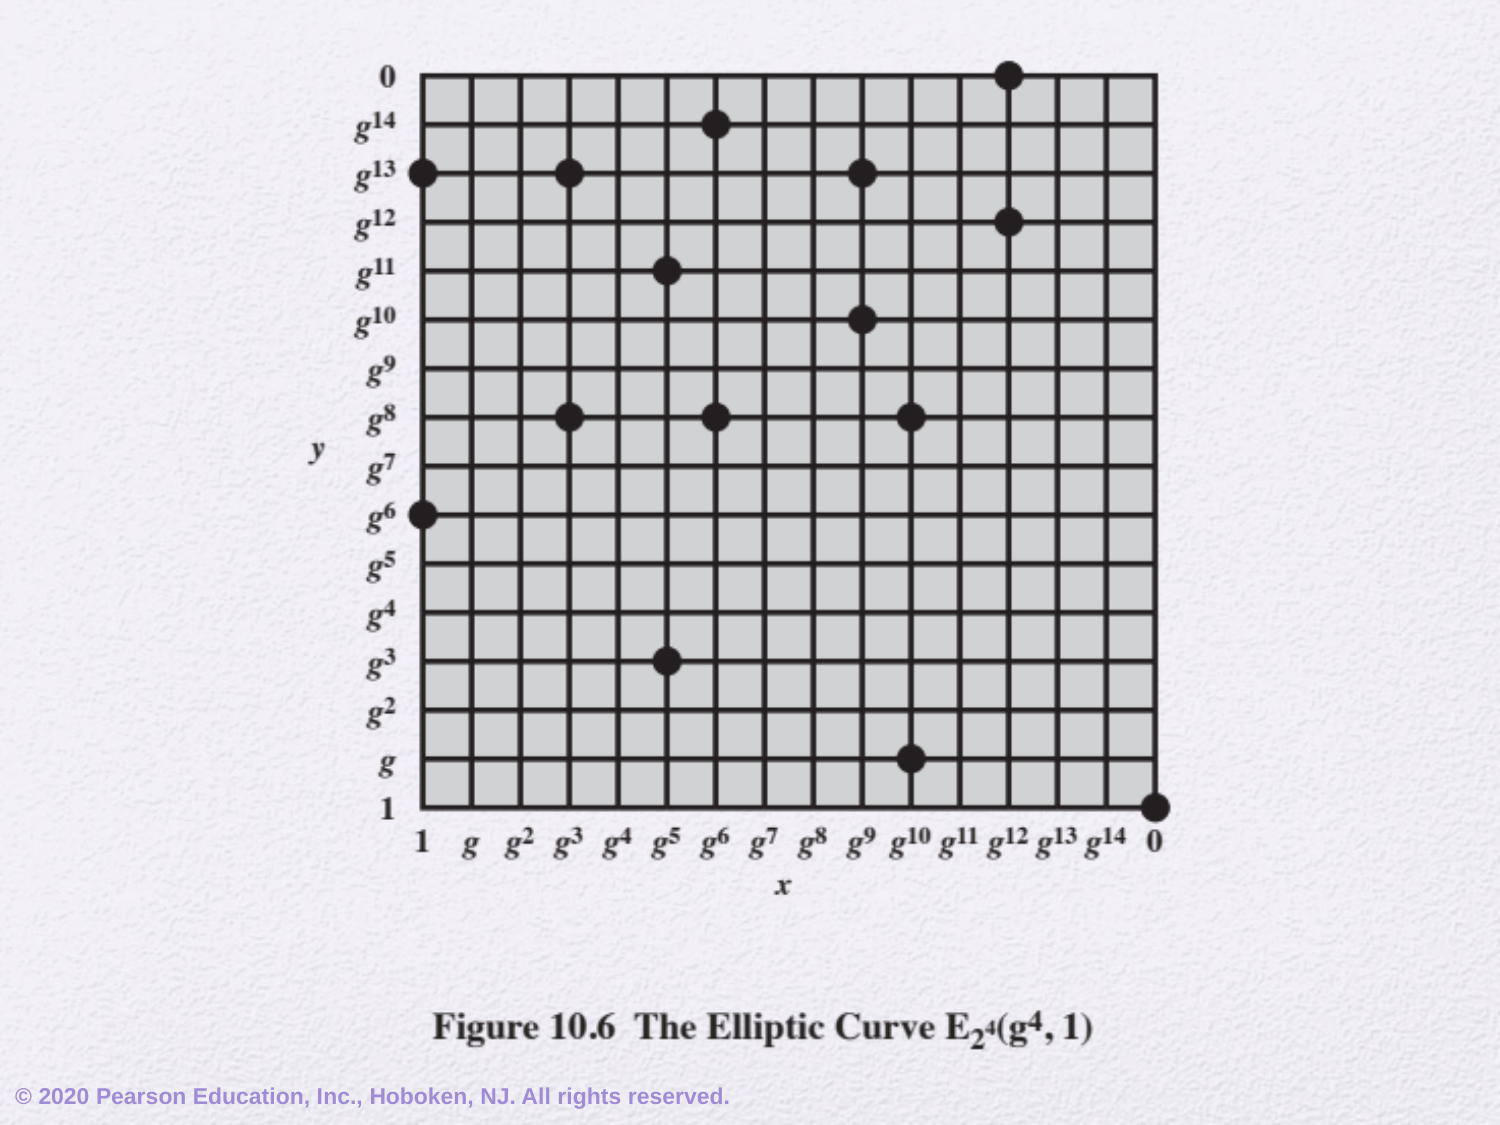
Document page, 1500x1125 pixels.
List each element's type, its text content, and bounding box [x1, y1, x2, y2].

picture [0, 0, 1500, 1125]
footer © 2020 Pearson Education, Inc., Hoboken, NJ. All rights reserved. [0, 1065, 191, 1125]
